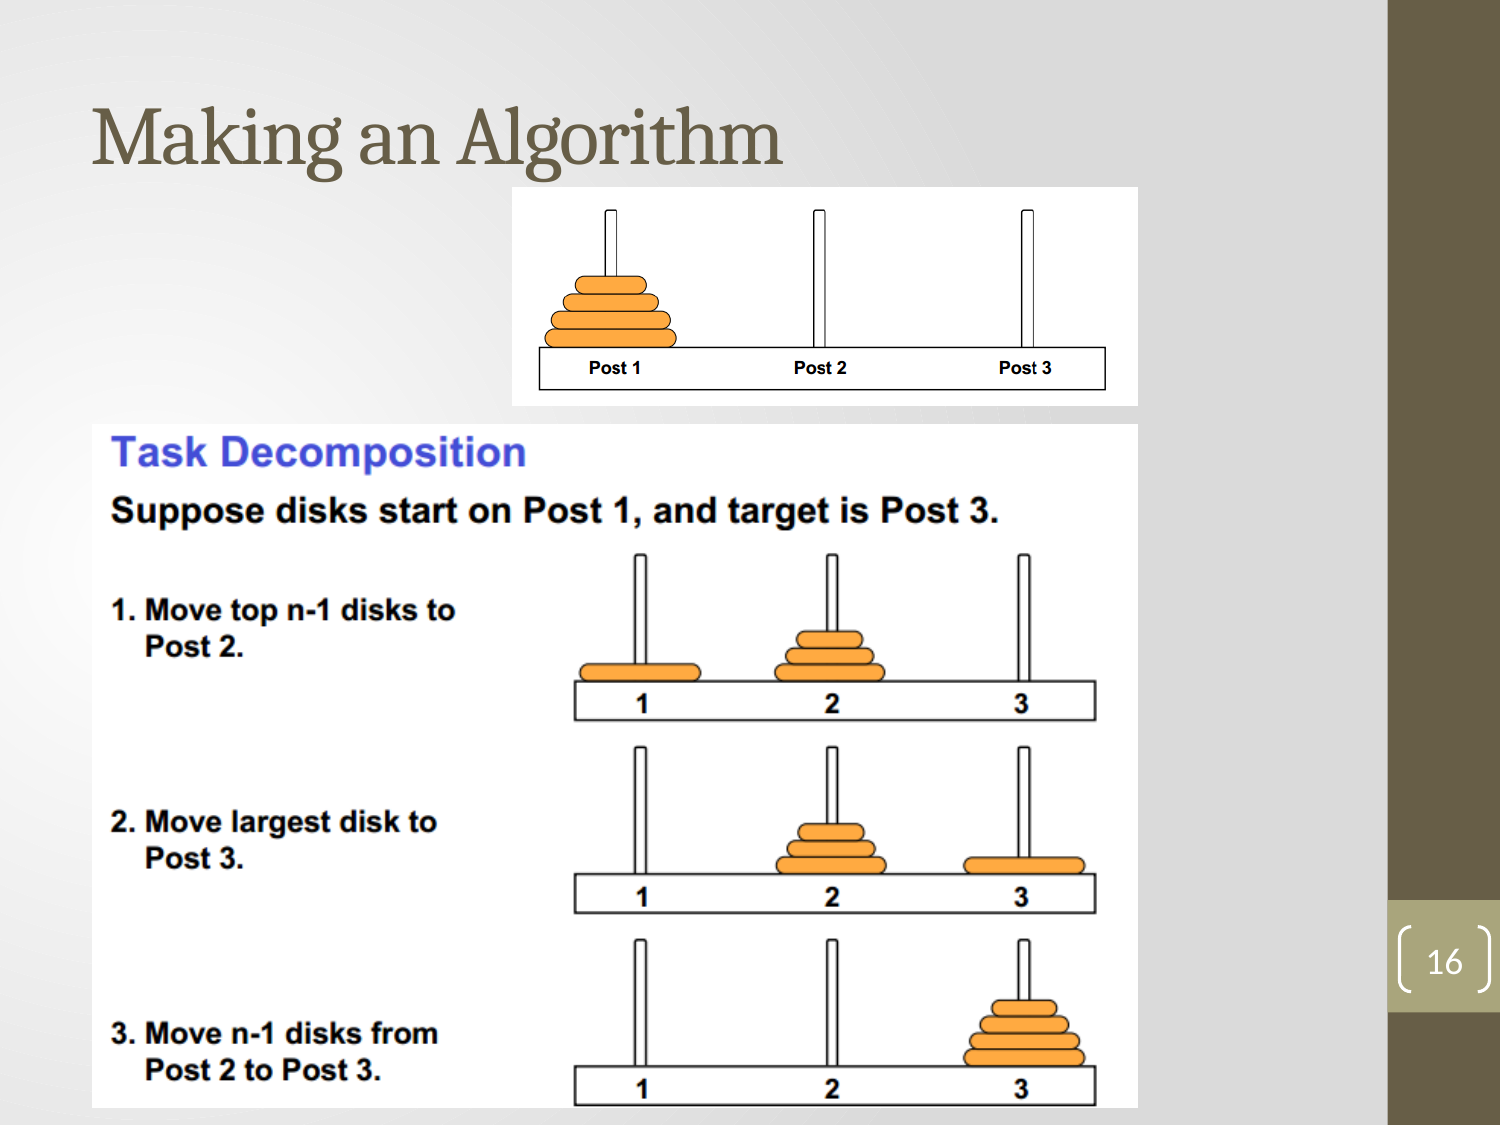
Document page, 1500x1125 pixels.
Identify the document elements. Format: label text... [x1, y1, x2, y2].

slide_number 16 [1397, 925, 1492, 994]
title Making an Algorithm [75, 37, 1325, 225]
picture [91, 424, 1138, 1108]
picture [511, 186, 1138, 407]
